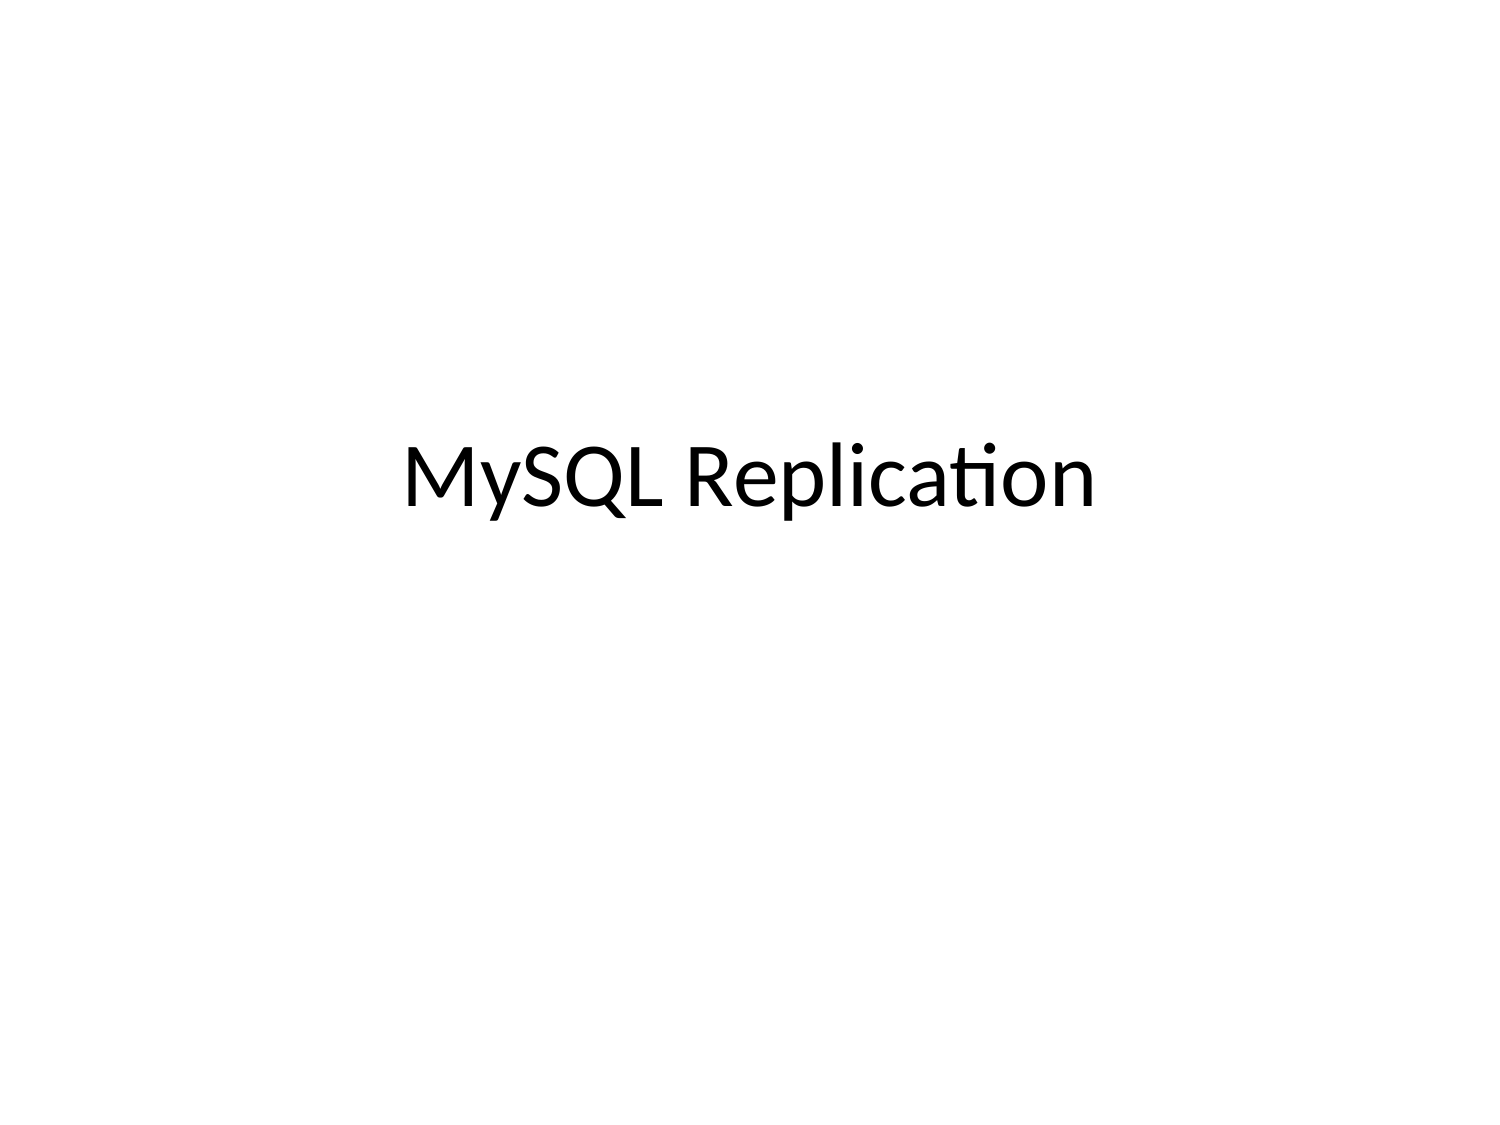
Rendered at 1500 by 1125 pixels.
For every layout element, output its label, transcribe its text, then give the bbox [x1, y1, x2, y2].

title MySQL Replication [112, 349, 1388, 591]
